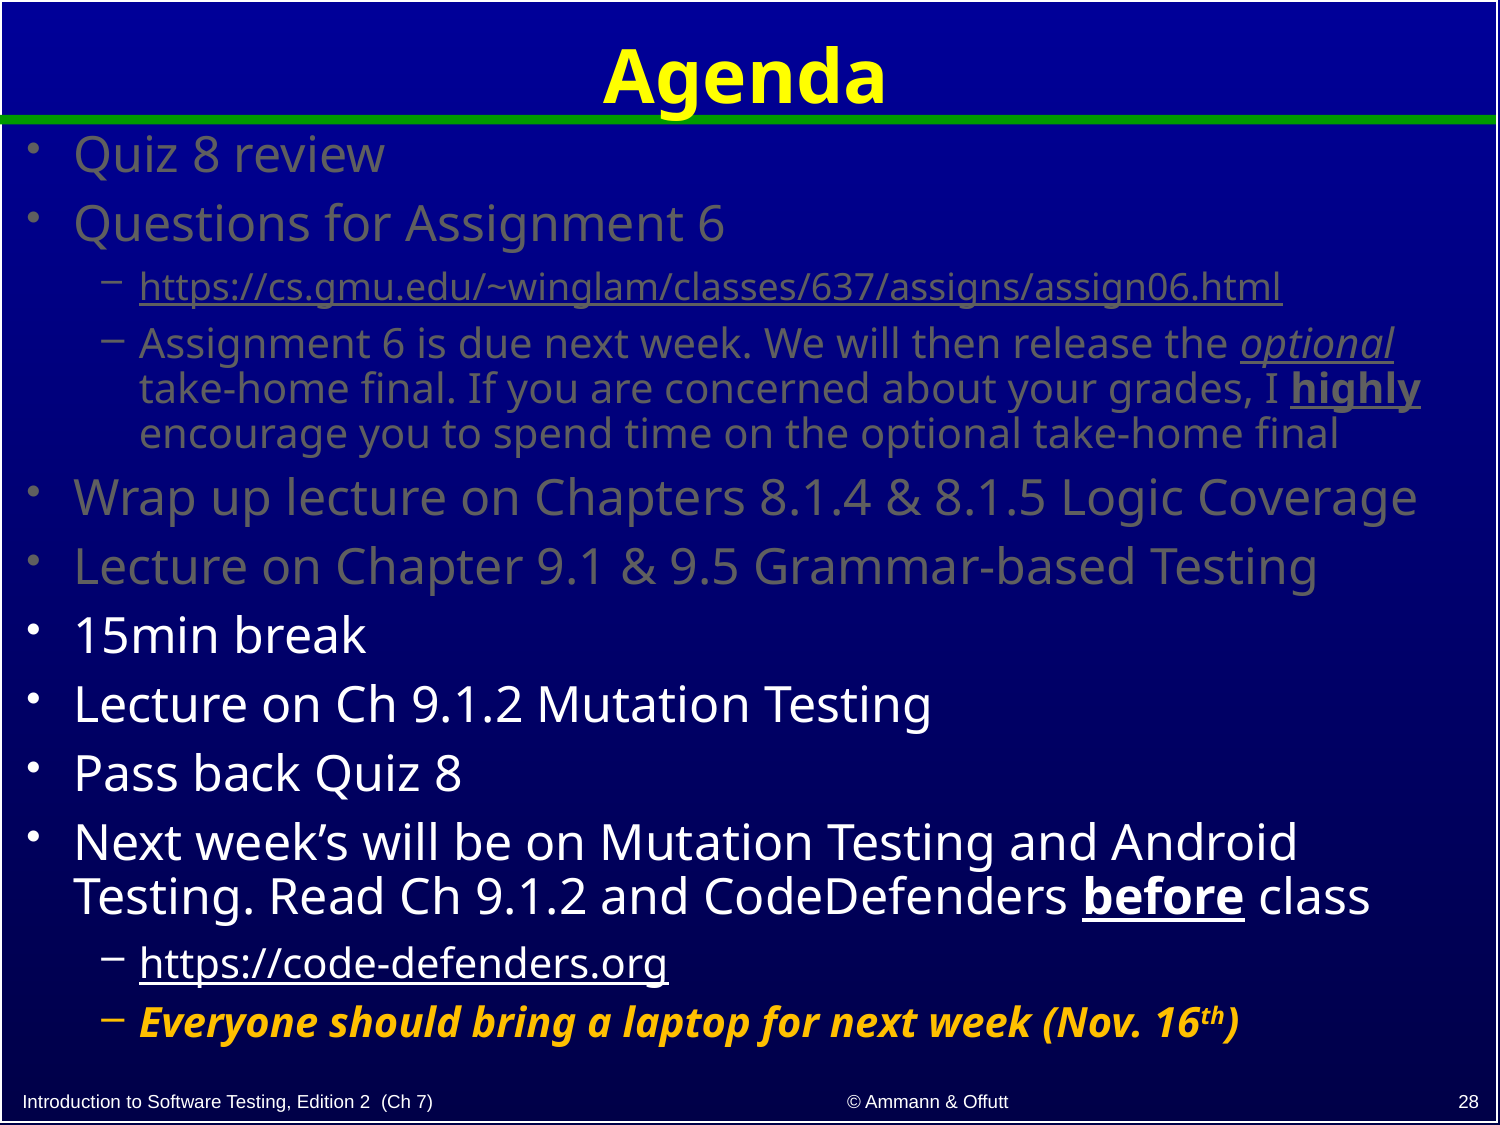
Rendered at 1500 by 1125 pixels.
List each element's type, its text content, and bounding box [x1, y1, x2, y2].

slide_number Introduction to Software Testing, Edition 2 (Ch 7) [6, 1078, 660, 1121]
footer © Ammann & Offutt [690, 1077, 1166, 1121]
slide_number 28 [1181, 1075, 1495, 1121]
title Agenda [1, 15, 1493, 143]
list Quiz 8 review Questions for Assignment 6 https://cs.gmu.edu/~winglam/classes/637/assigns/assign06.html Assignment 6 is due next week. We will then release the optional take-home final. If you are concerned about your grades, I highly encourage you to spend time on the optional take-home final Wrap up lecture on Chapters 8.1.4 & 8.1.5 Logic Coverage Lecture on Chapter 9.1 & 9.5 Grammar-based Testing 15min break Lecture on Ch 9.1.2 Mutation Testing Pass back Quiz 8 Next week’s will be on Mutation Testing and Android Testing. Read Ch 9.1.2 and CodeDefenders before class https://code-defenders.org Everyone should bring a laptop for next week (Nov. 16th) [11, 121, 1440, 1036]
